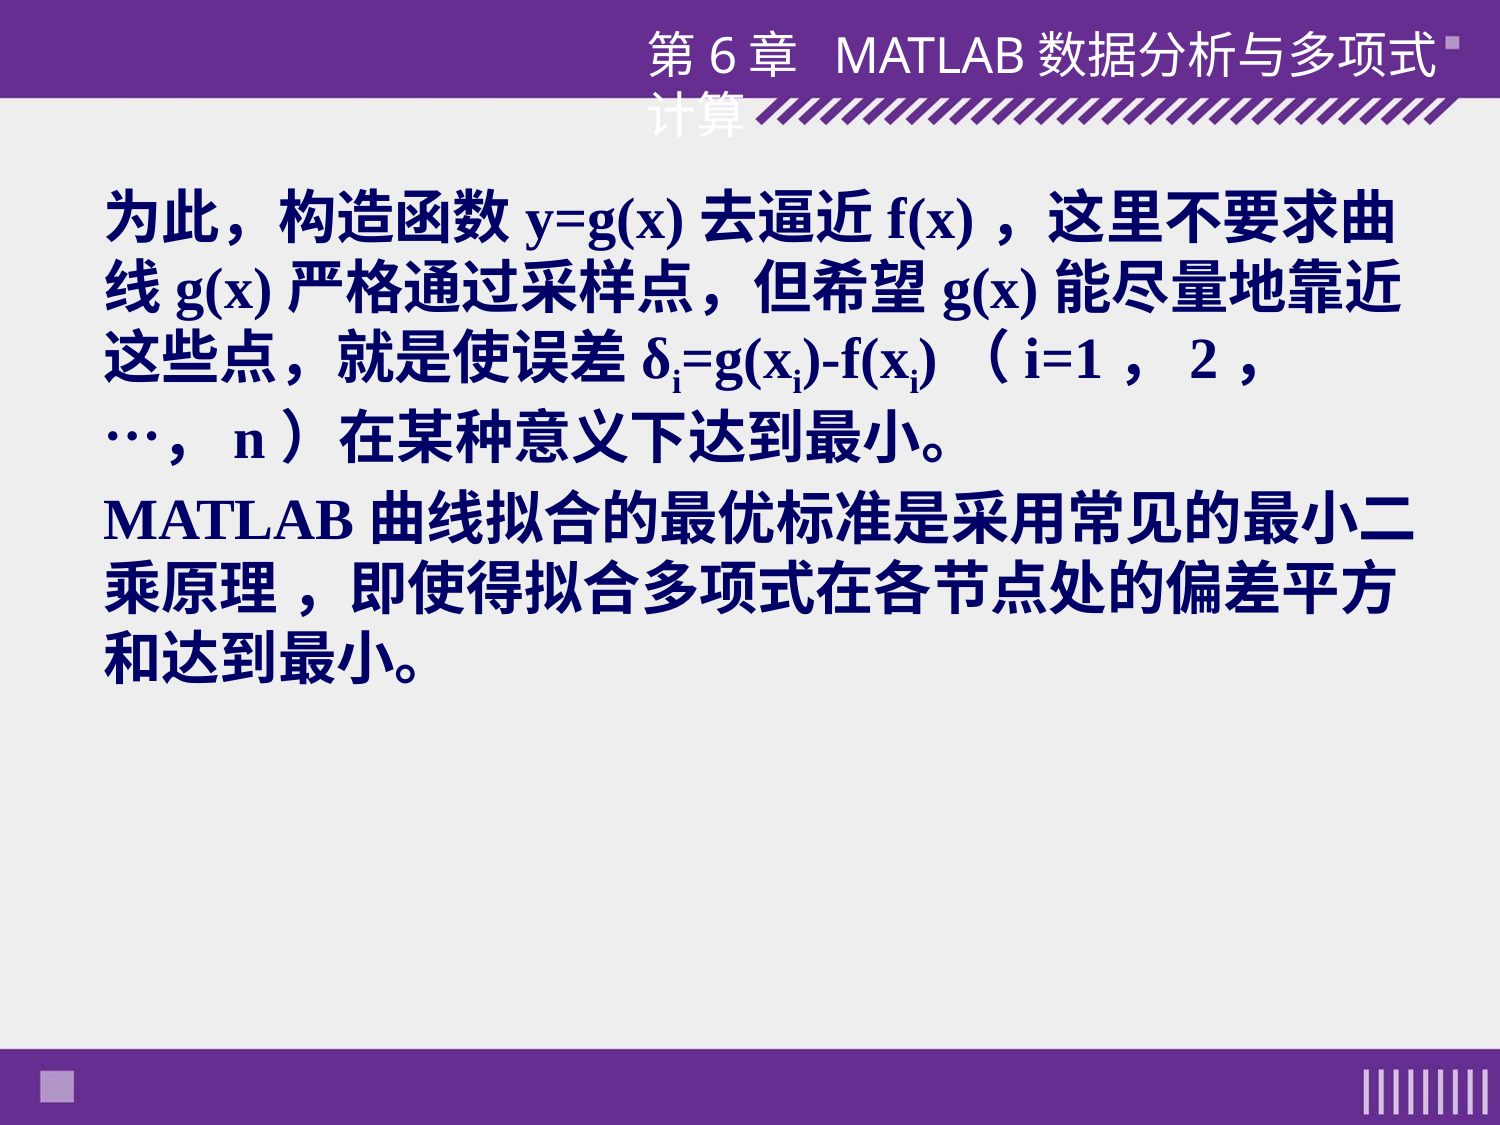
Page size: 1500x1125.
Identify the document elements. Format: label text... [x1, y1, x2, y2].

text_box 第6章 MATLAB数据分析与多项式计算 [631, 16, 1500, 152]
picture [0, 0, 1500, 1125]
list 为此，构造函数y=g(x)去逼近f(x)，这里不要求曲线g(x)严格通过采样点，但希望g(x)能尽量地靠近这些点，就是使误差δi=g(xi)-f(xi)（i=1，2，…，n）在某种意义下达到最小。 MATLAB曲线拟合的最优标准是采用常见的最小二乘原理 ，即使得拟合多项式在各节点处的偏差平方和达到最小。 [88, 172, 1471, 1024]
